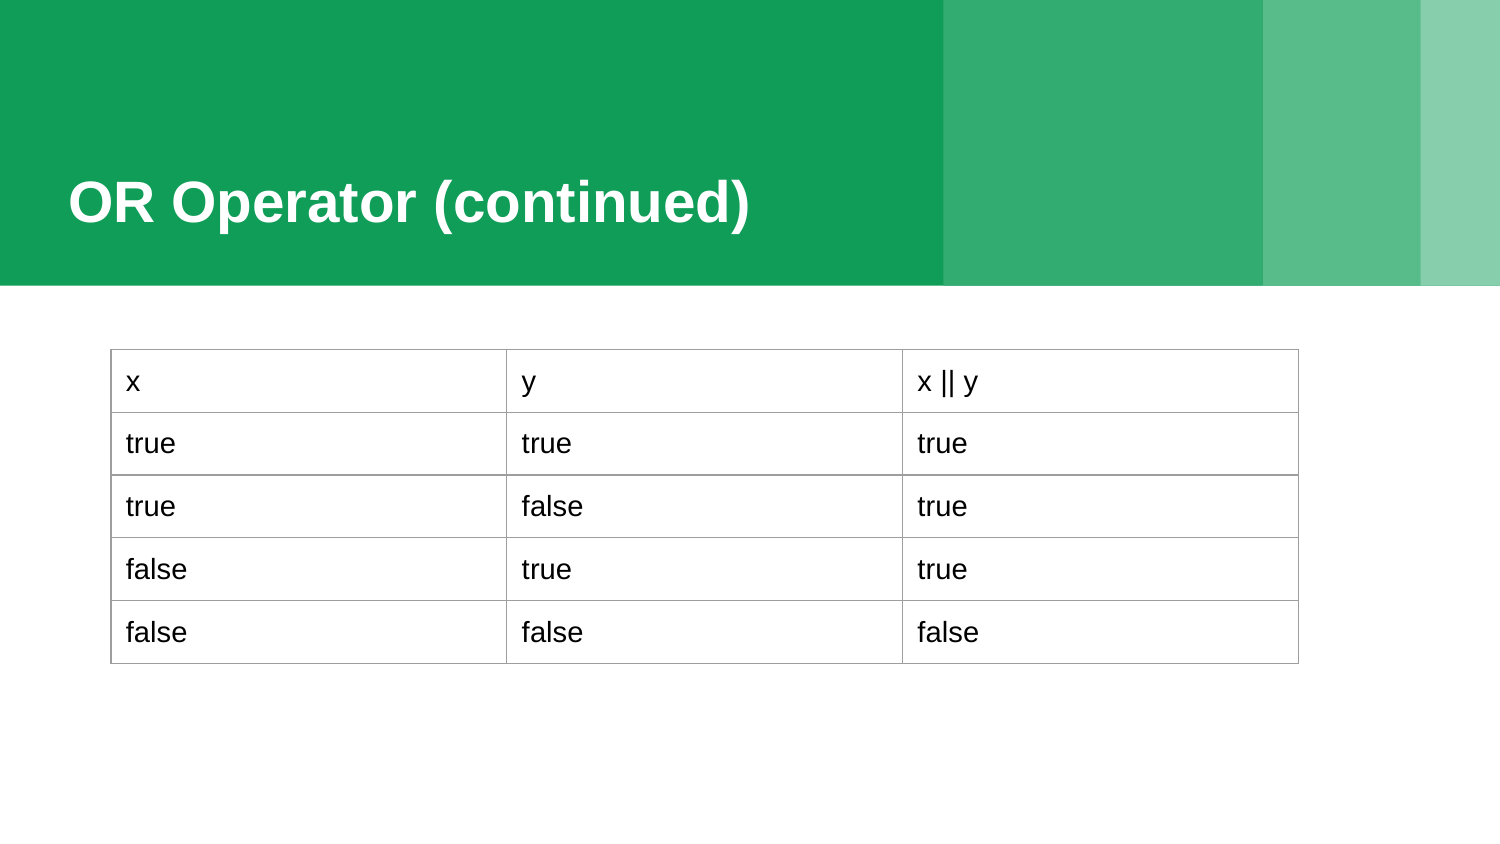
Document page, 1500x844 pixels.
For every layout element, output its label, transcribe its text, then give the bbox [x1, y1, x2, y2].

table_cell false [507, 601, 902, 663]
table_cell false [112, 601, 506, 663]
table_cell true [903, 476, 1298, 537]
table_header y [507, 350, 902, 412]
table_header x || y [903, 350, 1298, 412]
table_cell true [903, 538, 1298, 600]
table_cell false [507, 476, 902, 537]
title OR Operator (continued) [53, 24, 914, 250]
table_cell true [507, 413, 902, 474]
table_cell false [903, 601, 1298, 663]
table_cell true [112, 413, 506, 474]
table_cell true [507, 538, 902, 600]
table_header x [112, 350, 506, 412]
table_cell true [112, 476, 506, 537]
table_cell false [112, 538, 506, 600]
table_cell true [903, 413, 1298, 474]
